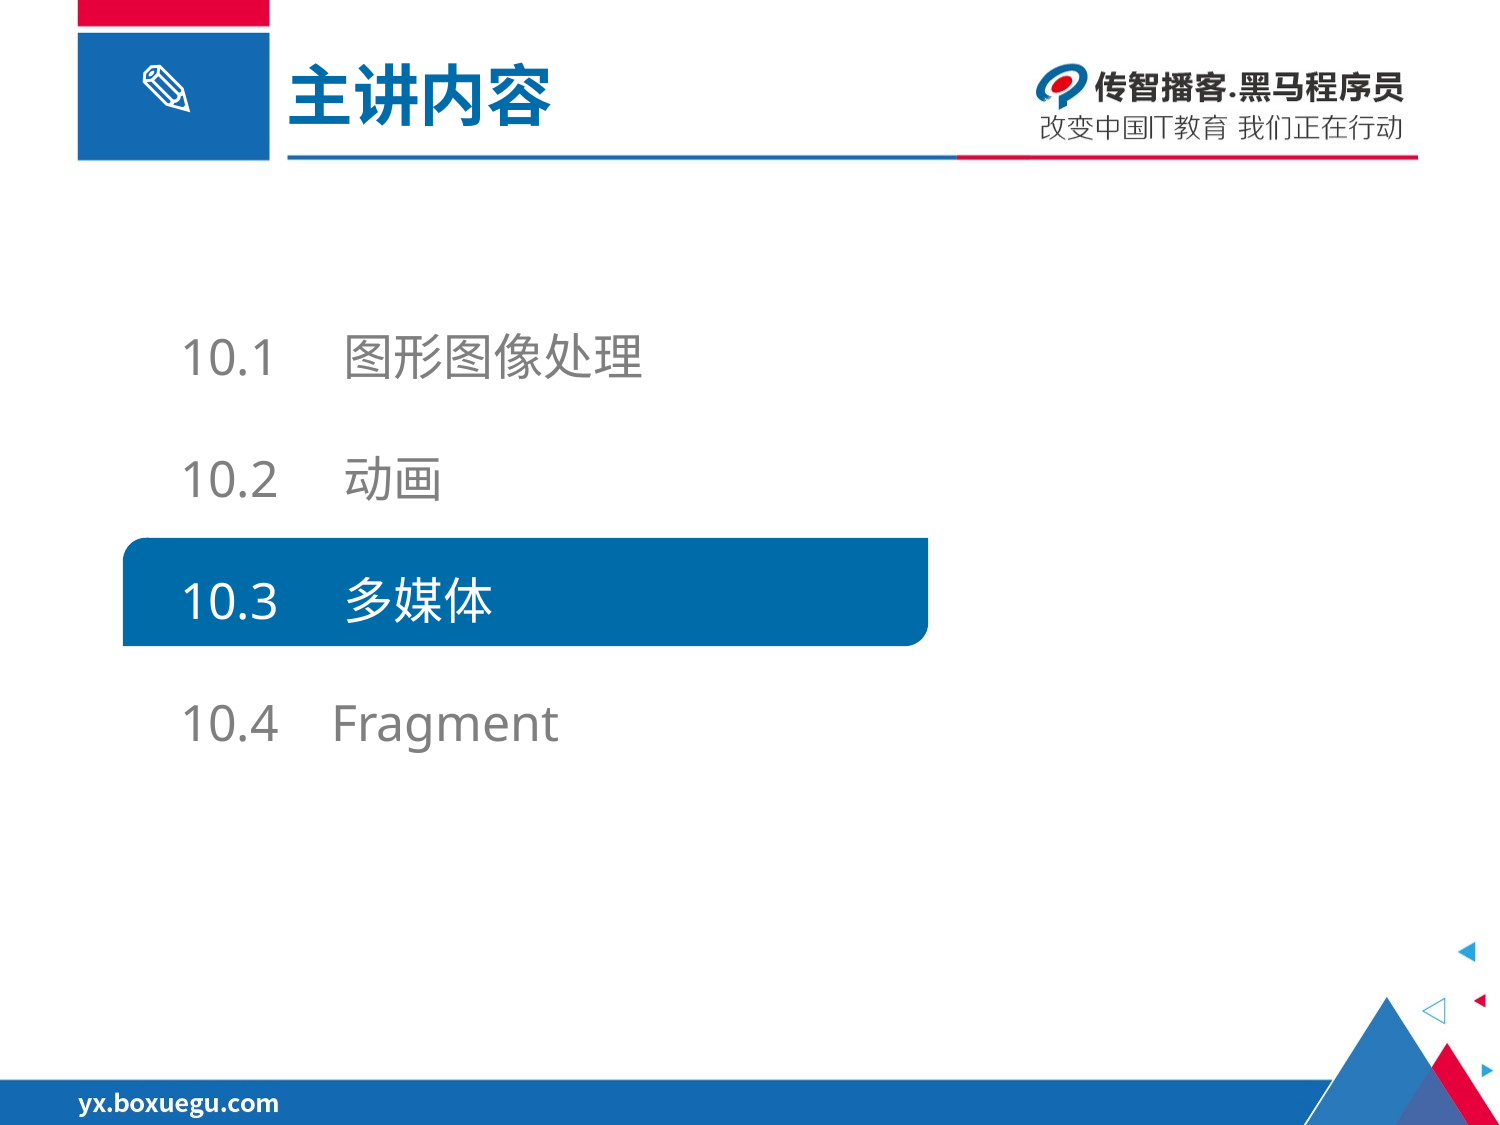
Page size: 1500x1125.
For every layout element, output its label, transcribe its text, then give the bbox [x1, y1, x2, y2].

text_box 主讲内容 [271, 30, 1117, 157]
picture [0, 0, 1500, 1125]
text_box [122, 537, 929, 647]
text_box 10.2 动画 [180, 446, 809, 508]
text_box 10.3 多媒体 [180, 569, 809, 630]
text_box 10.4 Fragment [180, 691, 809, 752]
text_box 10.1 图形图像处理 [180, 324, 809, 386]
